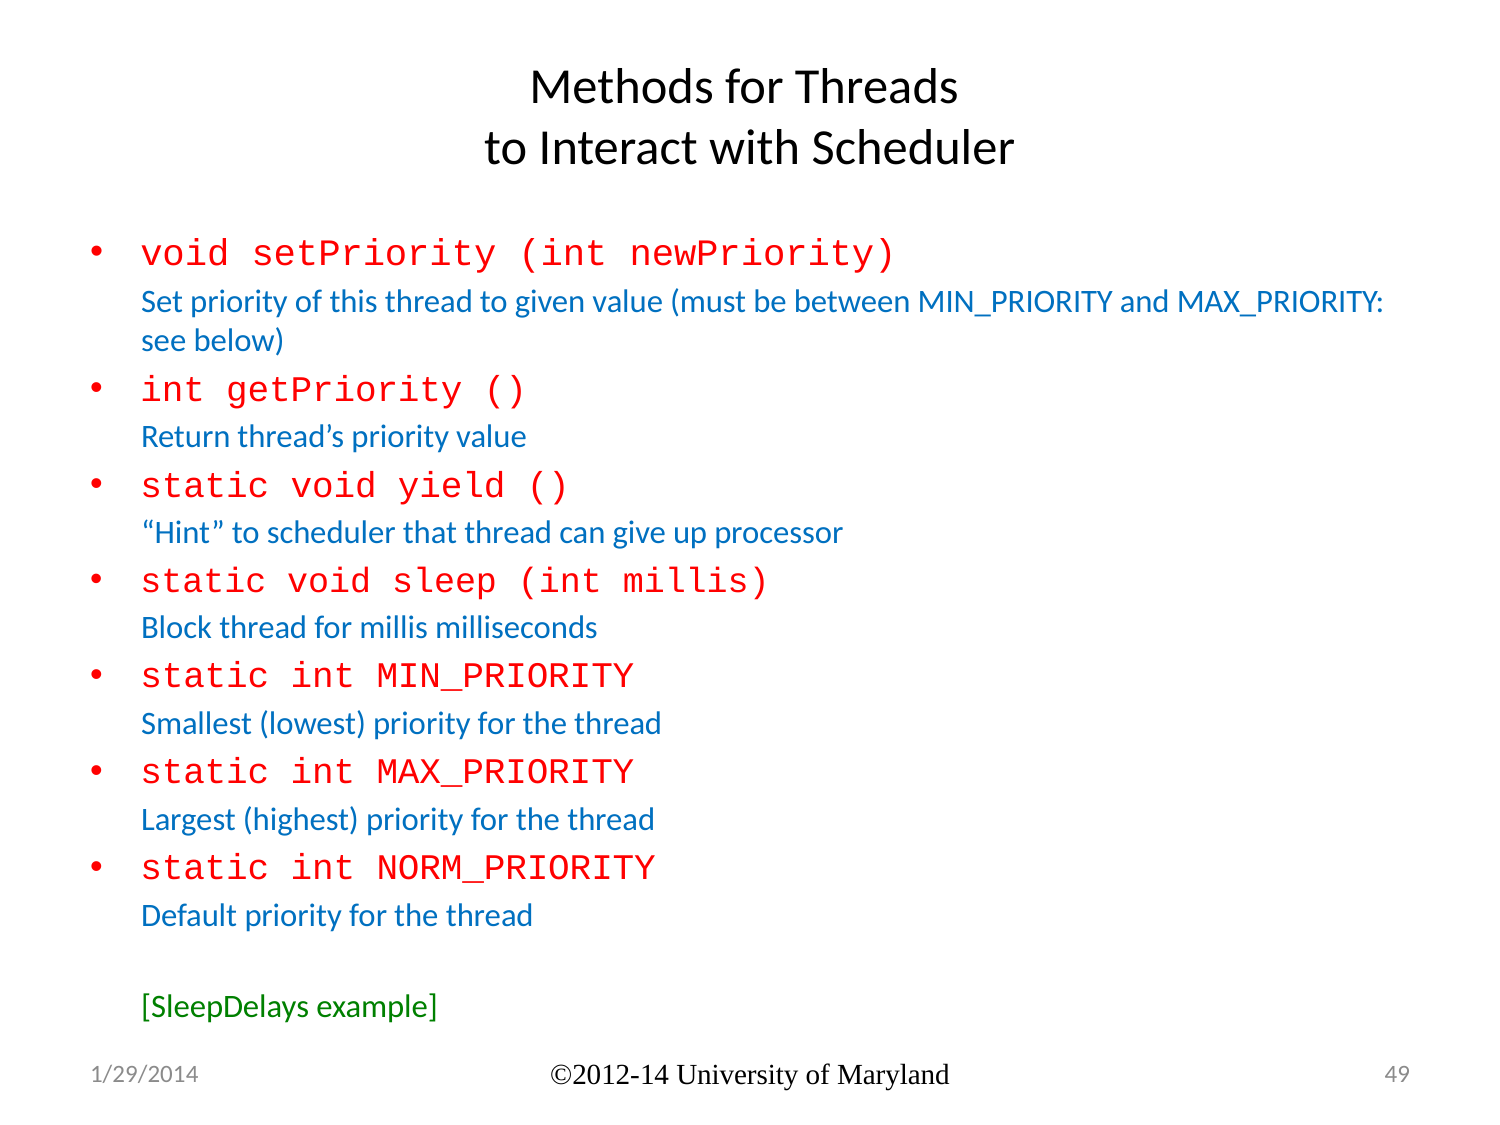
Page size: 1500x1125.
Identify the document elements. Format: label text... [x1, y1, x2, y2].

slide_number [75, 1042, 425, 1103]
list void setPriority (int newPriority) Set priority of this thread to given value (must be between MIN_PRIORITY and MAX_PRIORITY: see below) int getPriority () Return thread’s priority value static void yield () “Hint” to scheduler that thread can give up processor static void sleep (int millis) Block thread for millis milliseconds static int MIN_PRIORITY Smallest (lowest) priority for the thread static int MAX_PRIORITY Largest (highest) priority for the thread static int NORM_PRIORITY Default priority for the thread [SleepDelays example] [75, 221, 1425, 1043]
slide_number 49 [1074, 1042, 1425, 1103]
title Methods for Threads to Interact with Scheduler [75, 45, 1425, 183]
footer ©2012-14 University of Maryland [512, 1042, 988, 1103]
